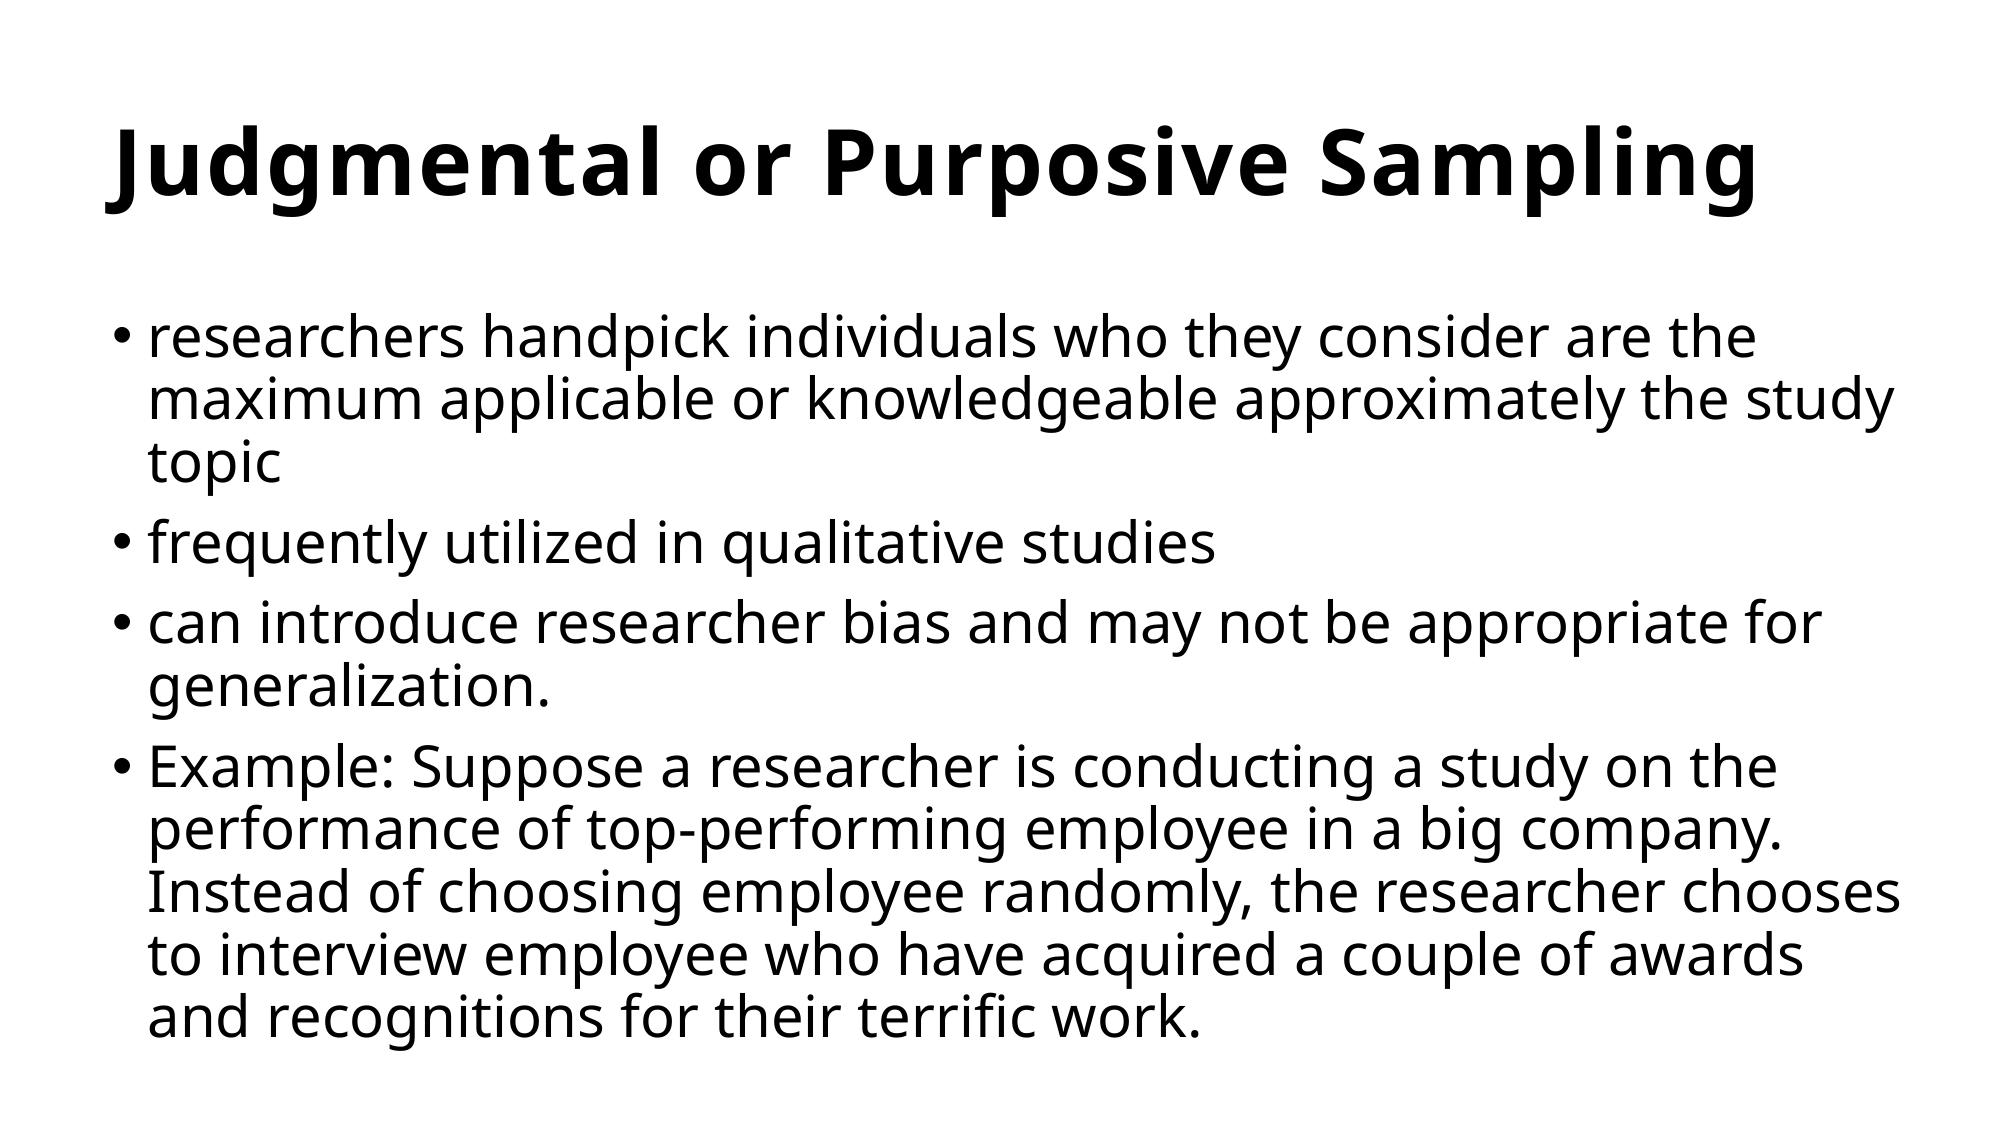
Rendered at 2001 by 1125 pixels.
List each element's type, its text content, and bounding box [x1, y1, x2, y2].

list researchers handpick individuals who they consider are the maximum applicable or knowledgeable approximately the study topic frequently utilized in qualitative studies can introduce researcher bias and may not be appropriate for generalization. Example: Suppose a researcher is conducting a study on the performance of top-performing employee in a big company. Instead of choosing employee randomly, the researcher chooses to interview employee who have acquired a couple of awards and recognitions for their terrific work. [97, 299, 1924, 1066]
title Judgmental or Purposive Sampling [97, 59, 1804, 278]
